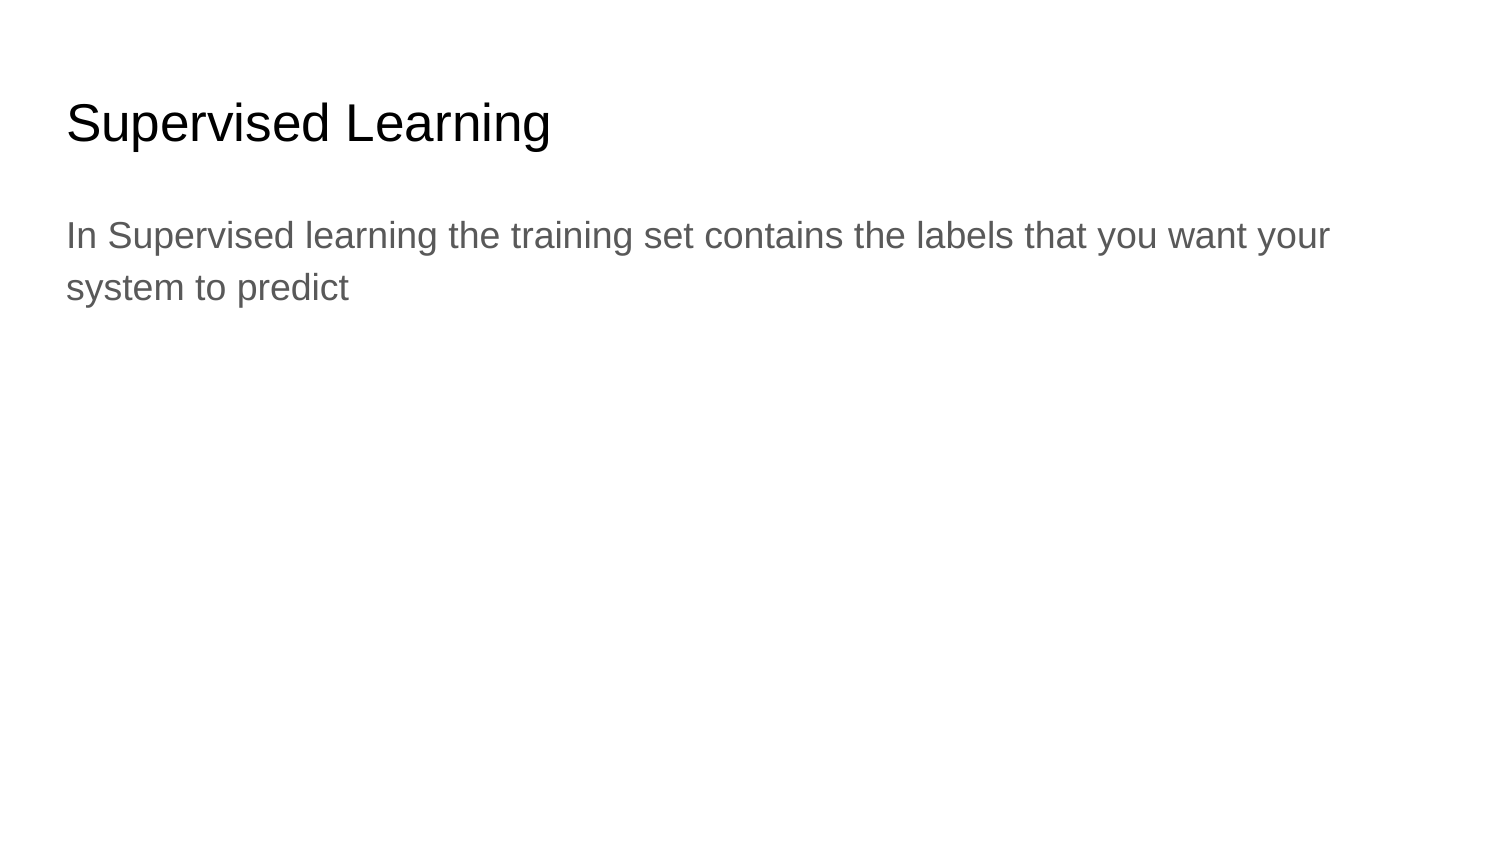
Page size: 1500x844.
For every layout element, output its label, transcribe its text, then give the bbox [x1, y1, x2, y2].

title Supervised Learning [51, 72, 1449, 167]
list In Supervised learning the training set contains the labels that you want your system to predict [51, 189, 1449, 750]
